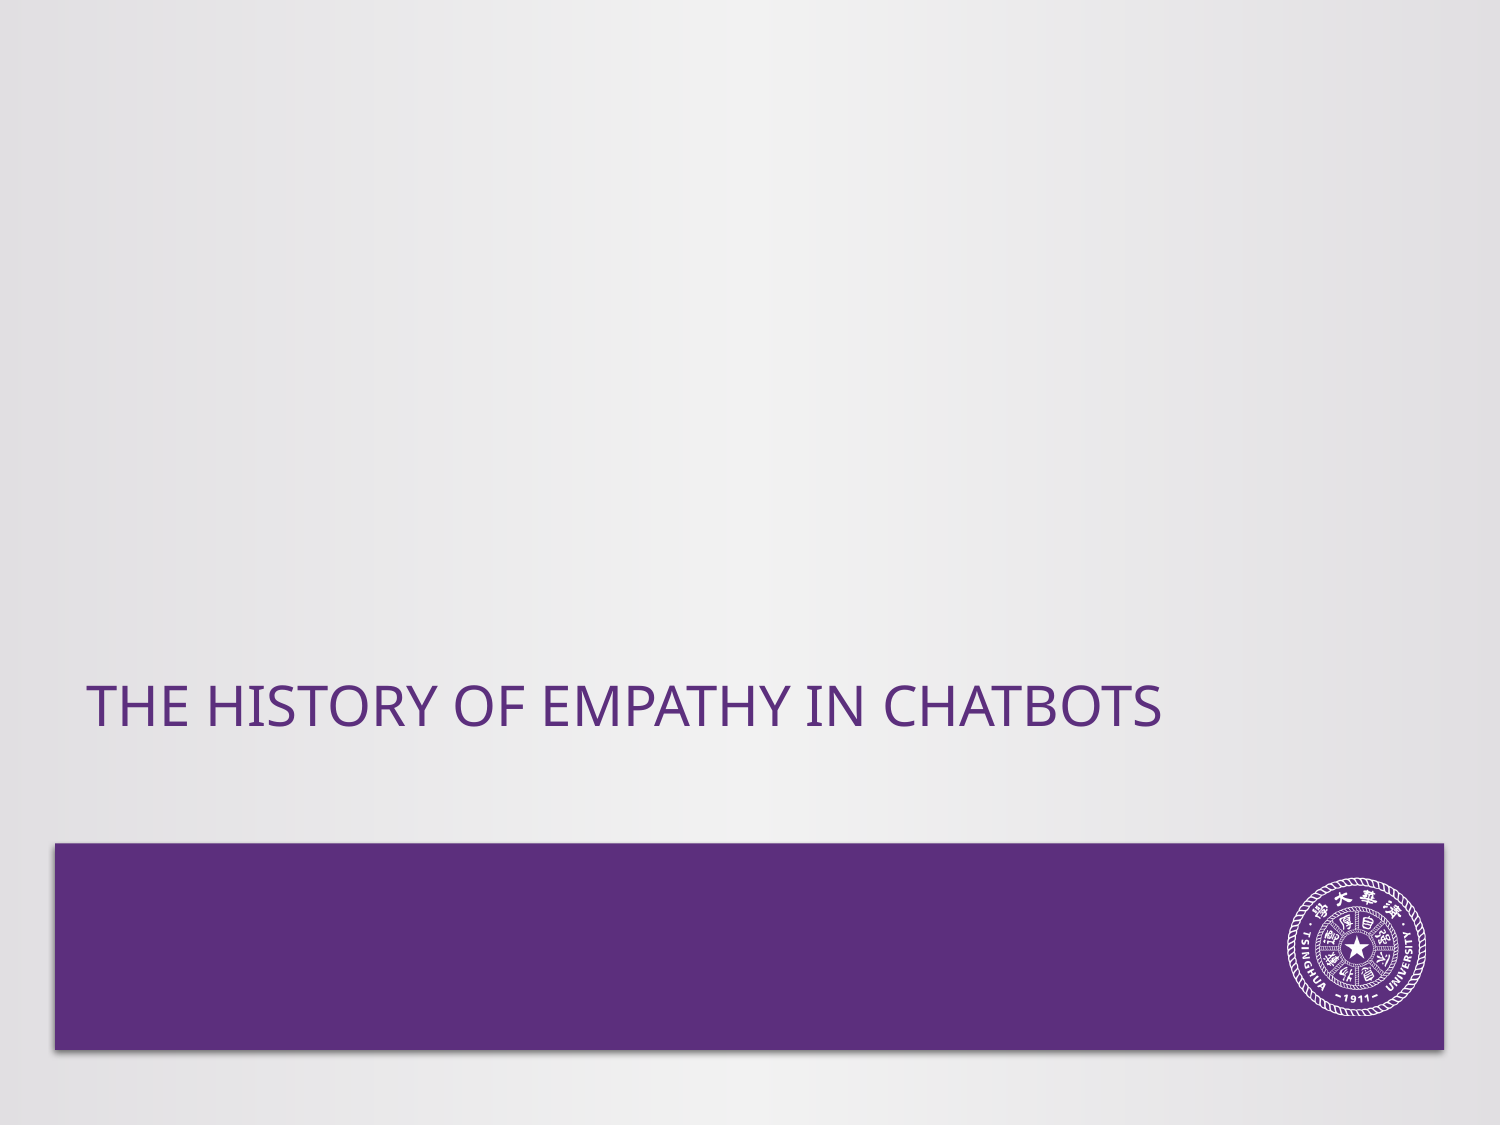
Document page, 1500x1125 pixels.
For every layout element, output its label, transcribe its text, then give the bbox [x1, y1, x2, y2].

title The history of empathy in chatbots [71, 499, 1429, 745]
